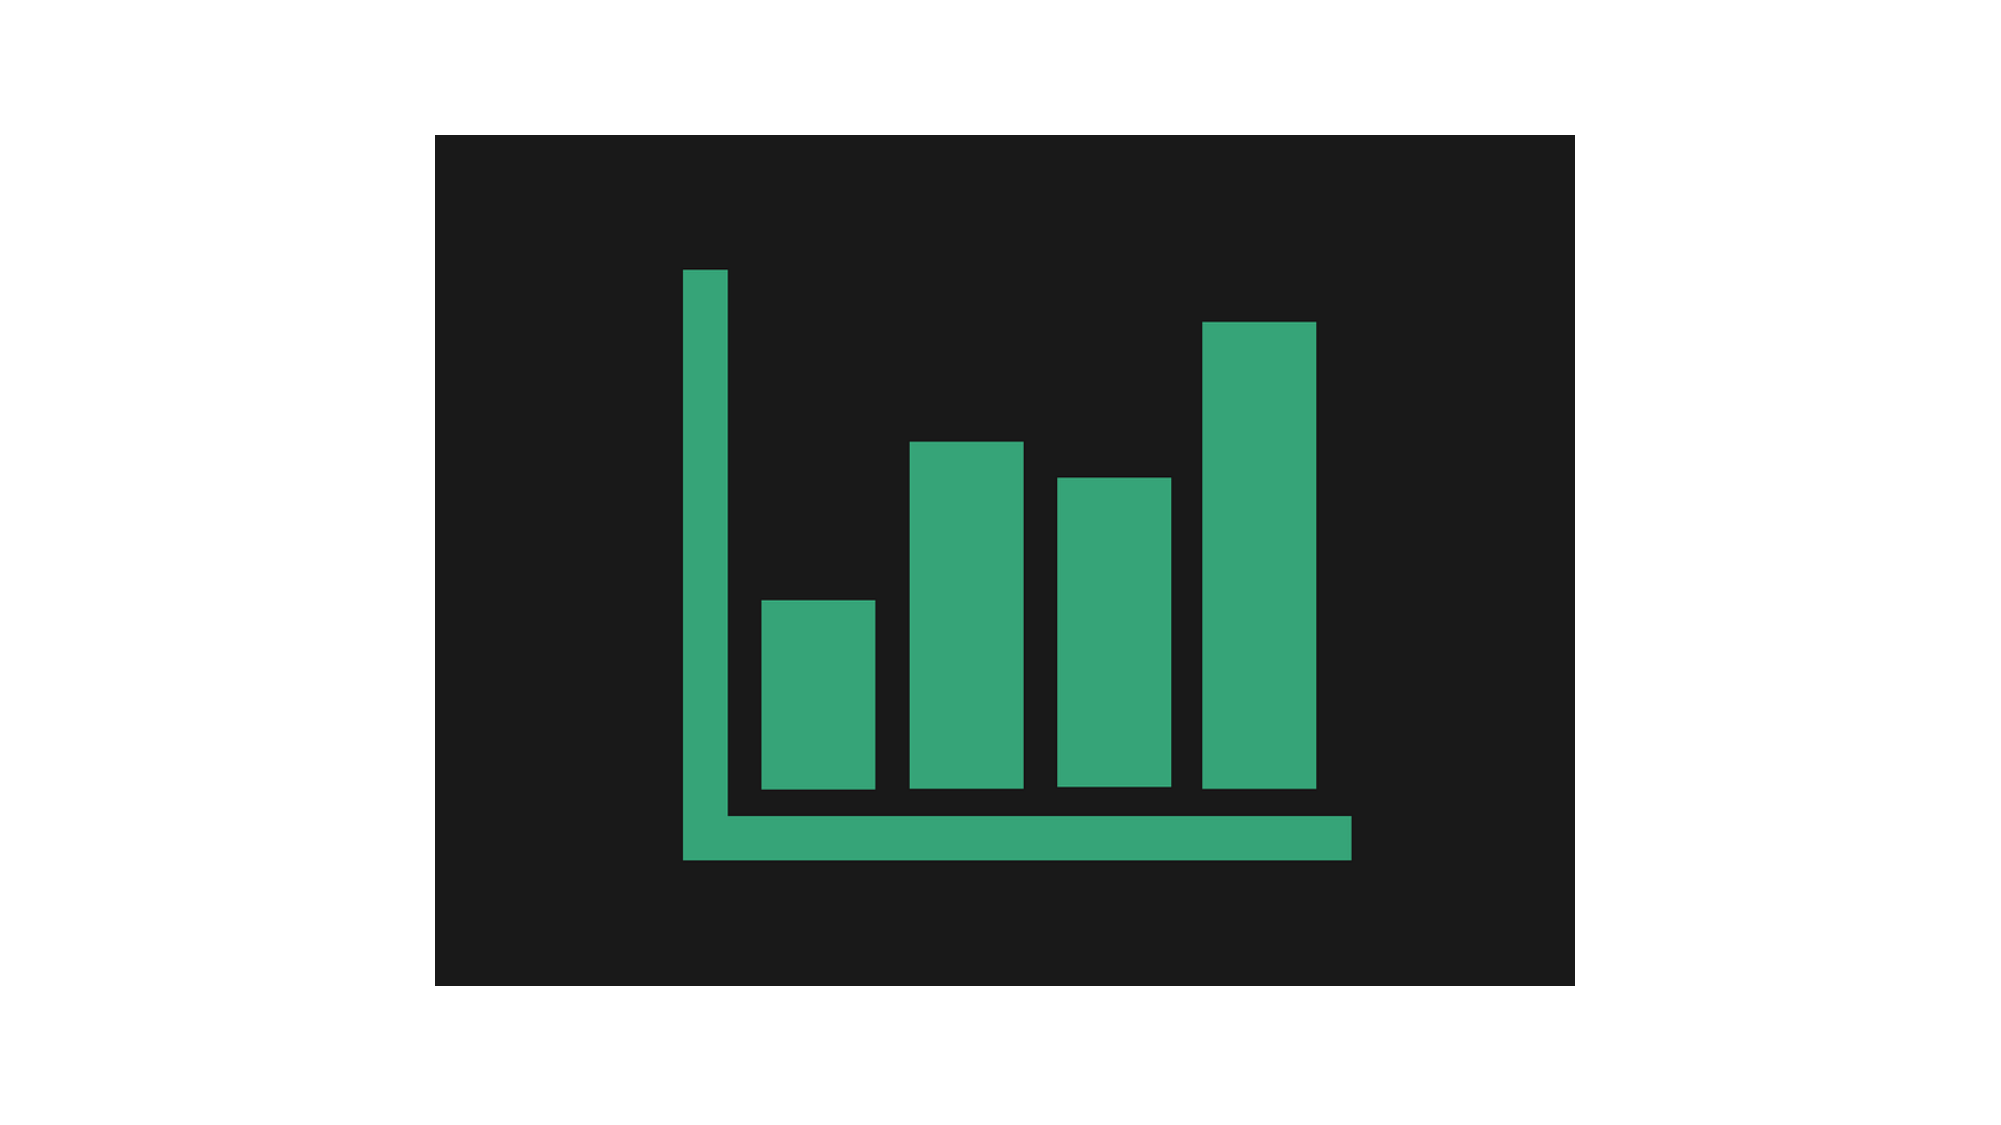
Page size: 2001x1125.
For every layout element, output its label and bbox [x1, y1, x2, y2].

picture [435, 135, 1575, 986]
